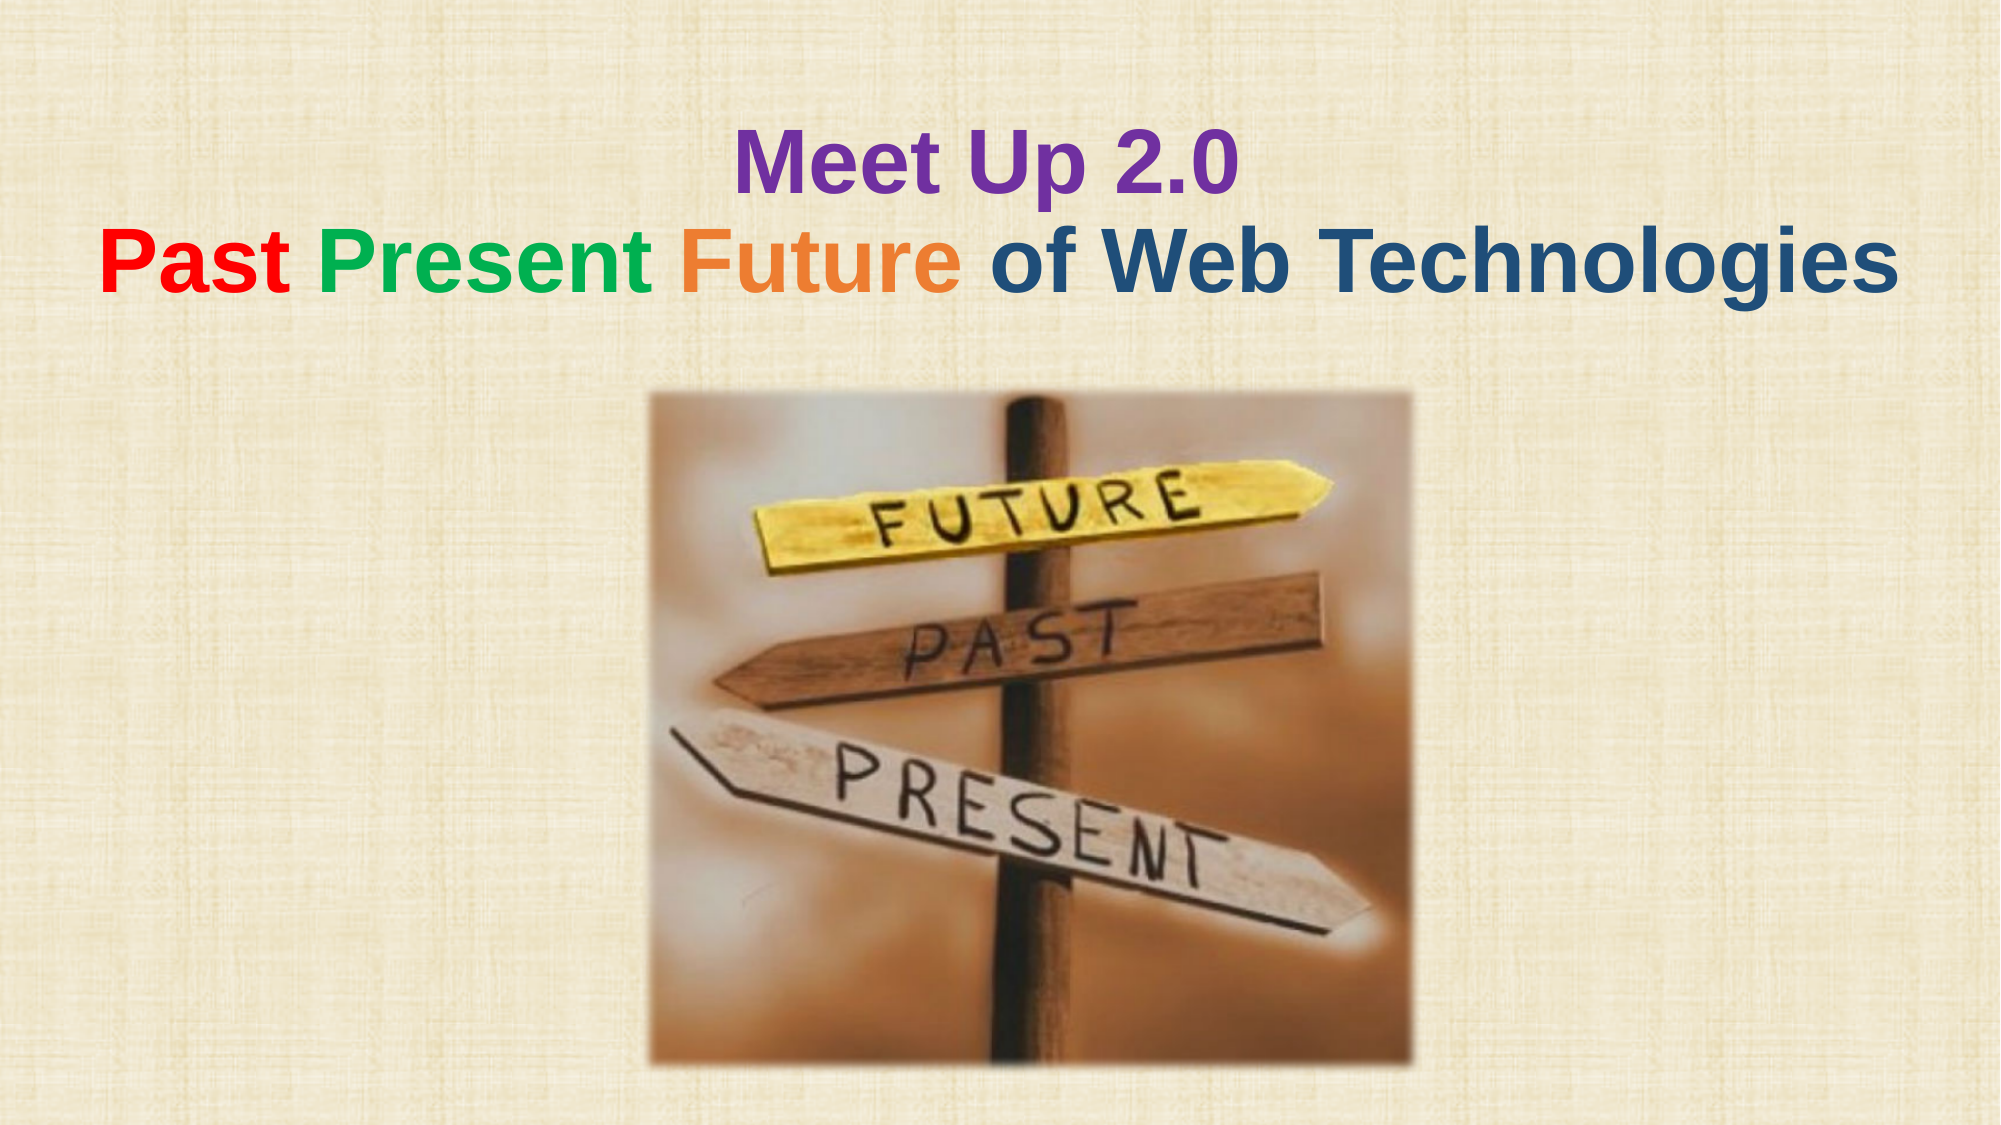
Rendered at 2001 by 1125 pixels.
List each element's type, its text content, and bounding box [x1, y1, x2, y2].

title Meet Up 2.0 Past Present Future of Web Technologies [0, 0, 2000, 321]
picture [640, 382, 1422, 1075]
